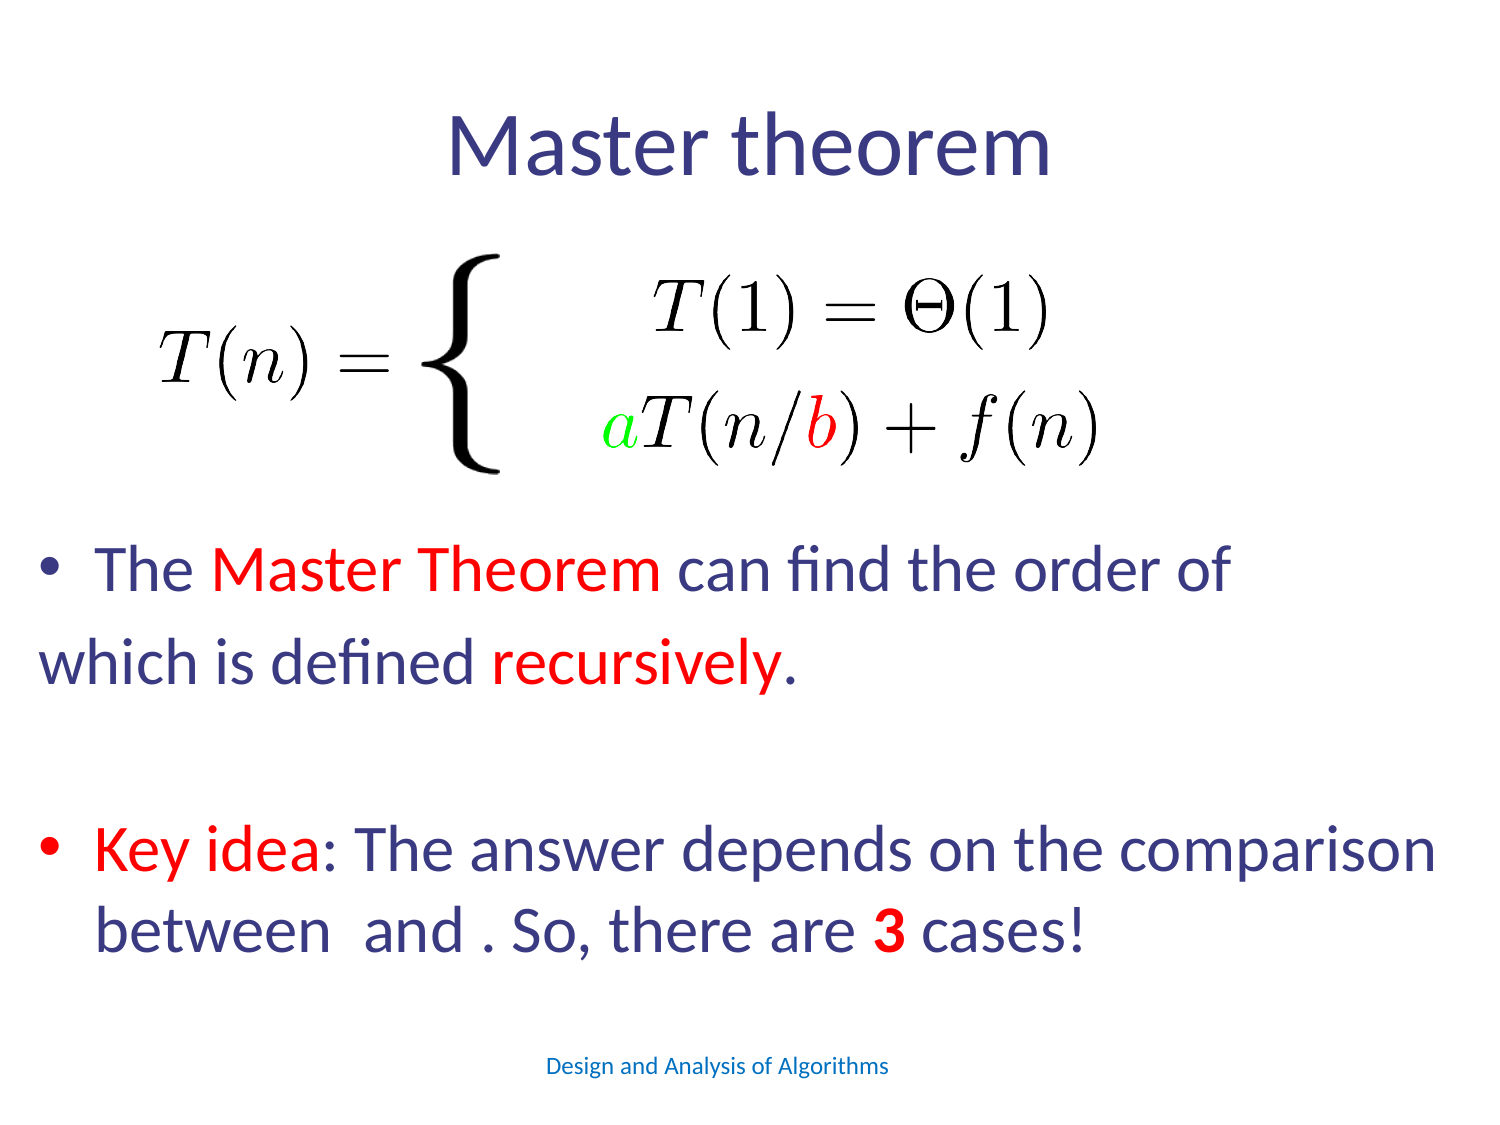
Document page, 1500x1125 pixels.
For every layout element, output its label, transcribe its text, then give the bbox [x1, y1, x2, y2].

footer Design and Analysis of Algorithms [480, 1034, 956, 1095]
title Master theorem [75, 45, 1425, 233]
picture [653, 274, 1046, 350]
picture [602, 390, 1096, 466]
picture [420, 253, 500, 475]
picture [159, 325, 389, 401]
